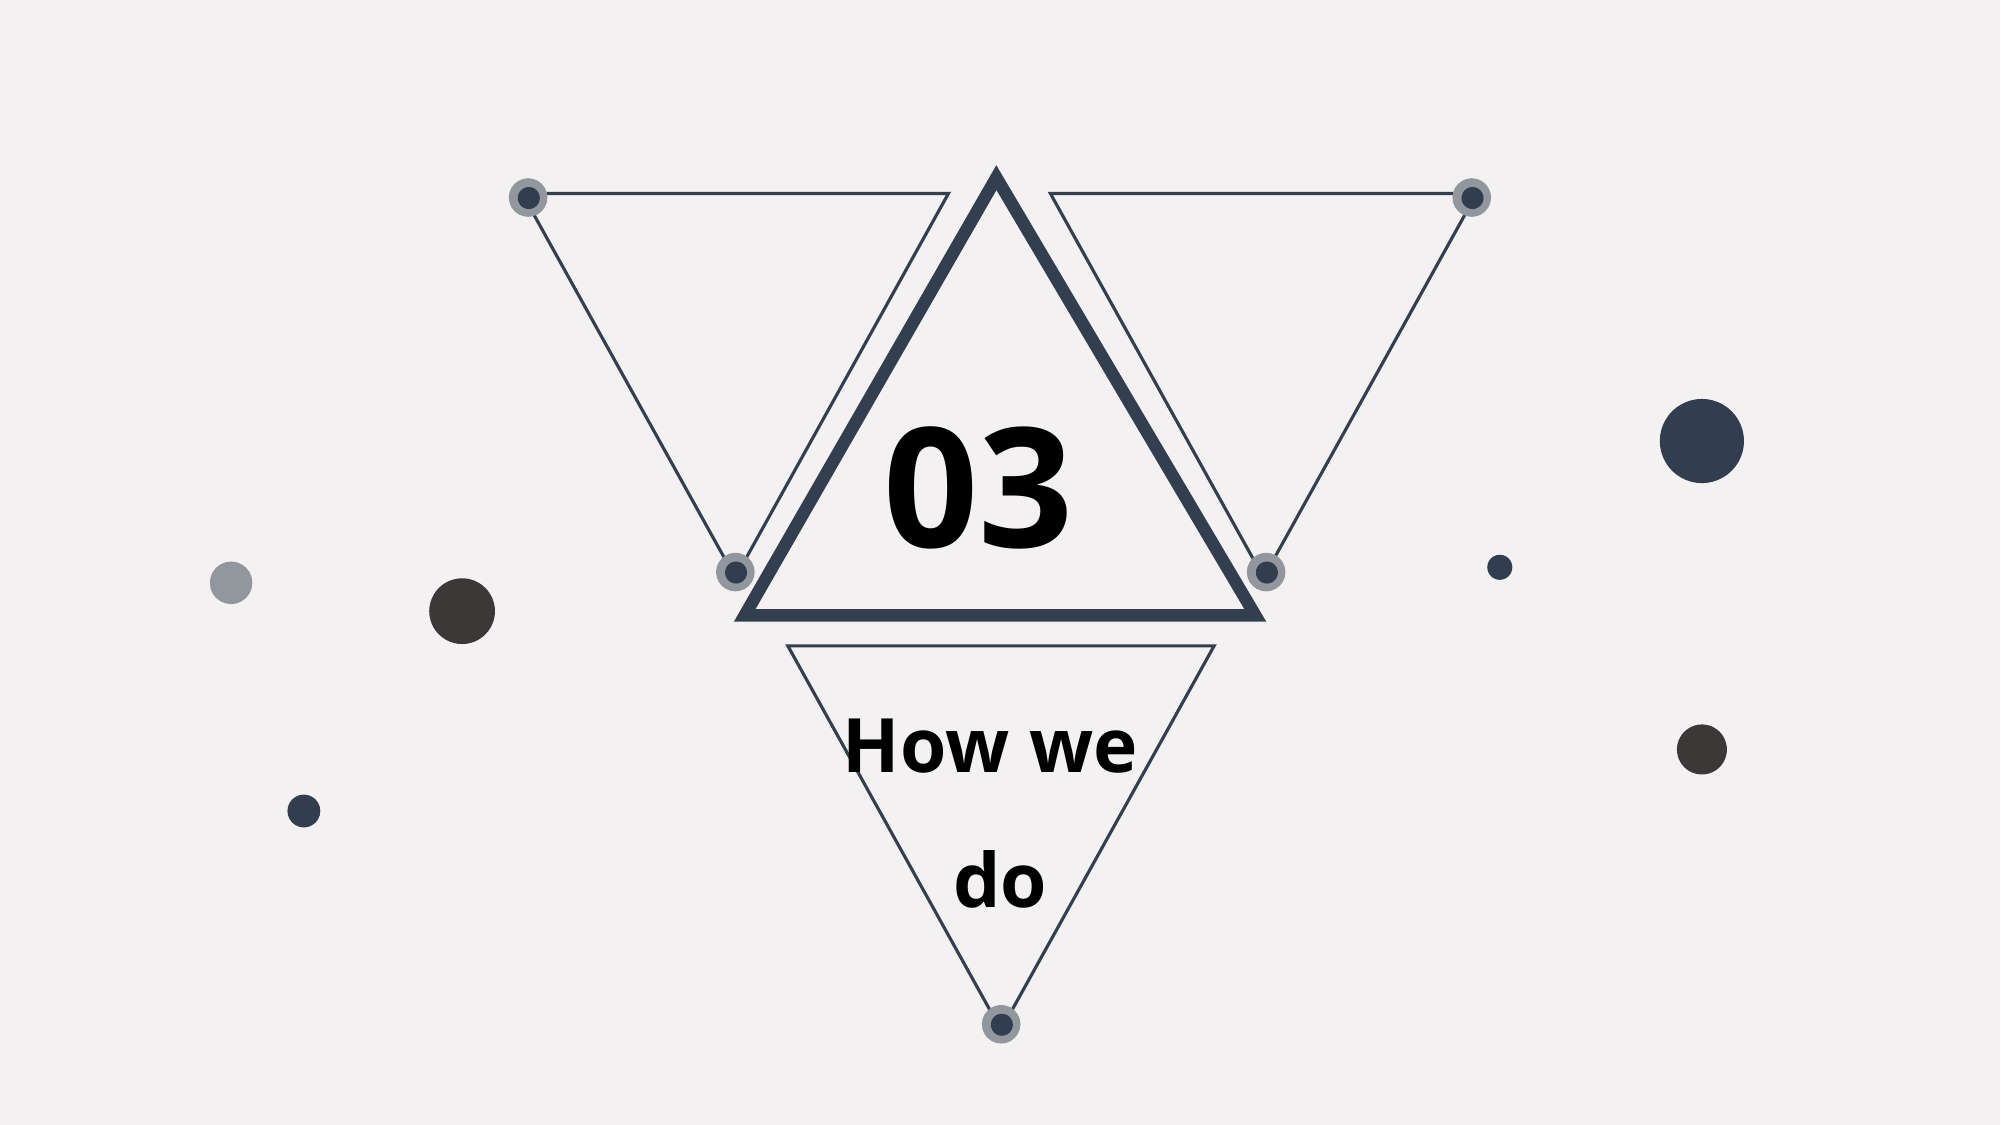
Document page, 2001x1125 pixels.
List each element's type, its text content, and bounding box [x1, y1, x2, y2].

text_box [534, 192, 951, 552]
text_box [1675, 723, 1728, 776]
text_box [0, 0, 2000, 1125]
text_box How we do [765, 645, 1235, 931]
text_box [286, 793, 322, 829]
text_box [508, 178, 548, 217]
text_box [208, 560, 254, 606]
text_box [1048, 192, 1465, 552]
text_box [428, 577, 497, 646]
text_box [1486, 553, 1514, 581]
text_box 03 [868, 373, 1134, 589]
text_box [742, 398, 1258, 617]
text_box [882, 175, 1114, 373]
text_box [944, 931, 1058, 1004]
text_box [1246, 552, 1286, 592]
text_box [1452, 178, 1492, 217]
text_box [1658, 397, 1746, 485]
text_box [981, 1004, 1021, 1044]
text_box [716, 552, 755, 592]
